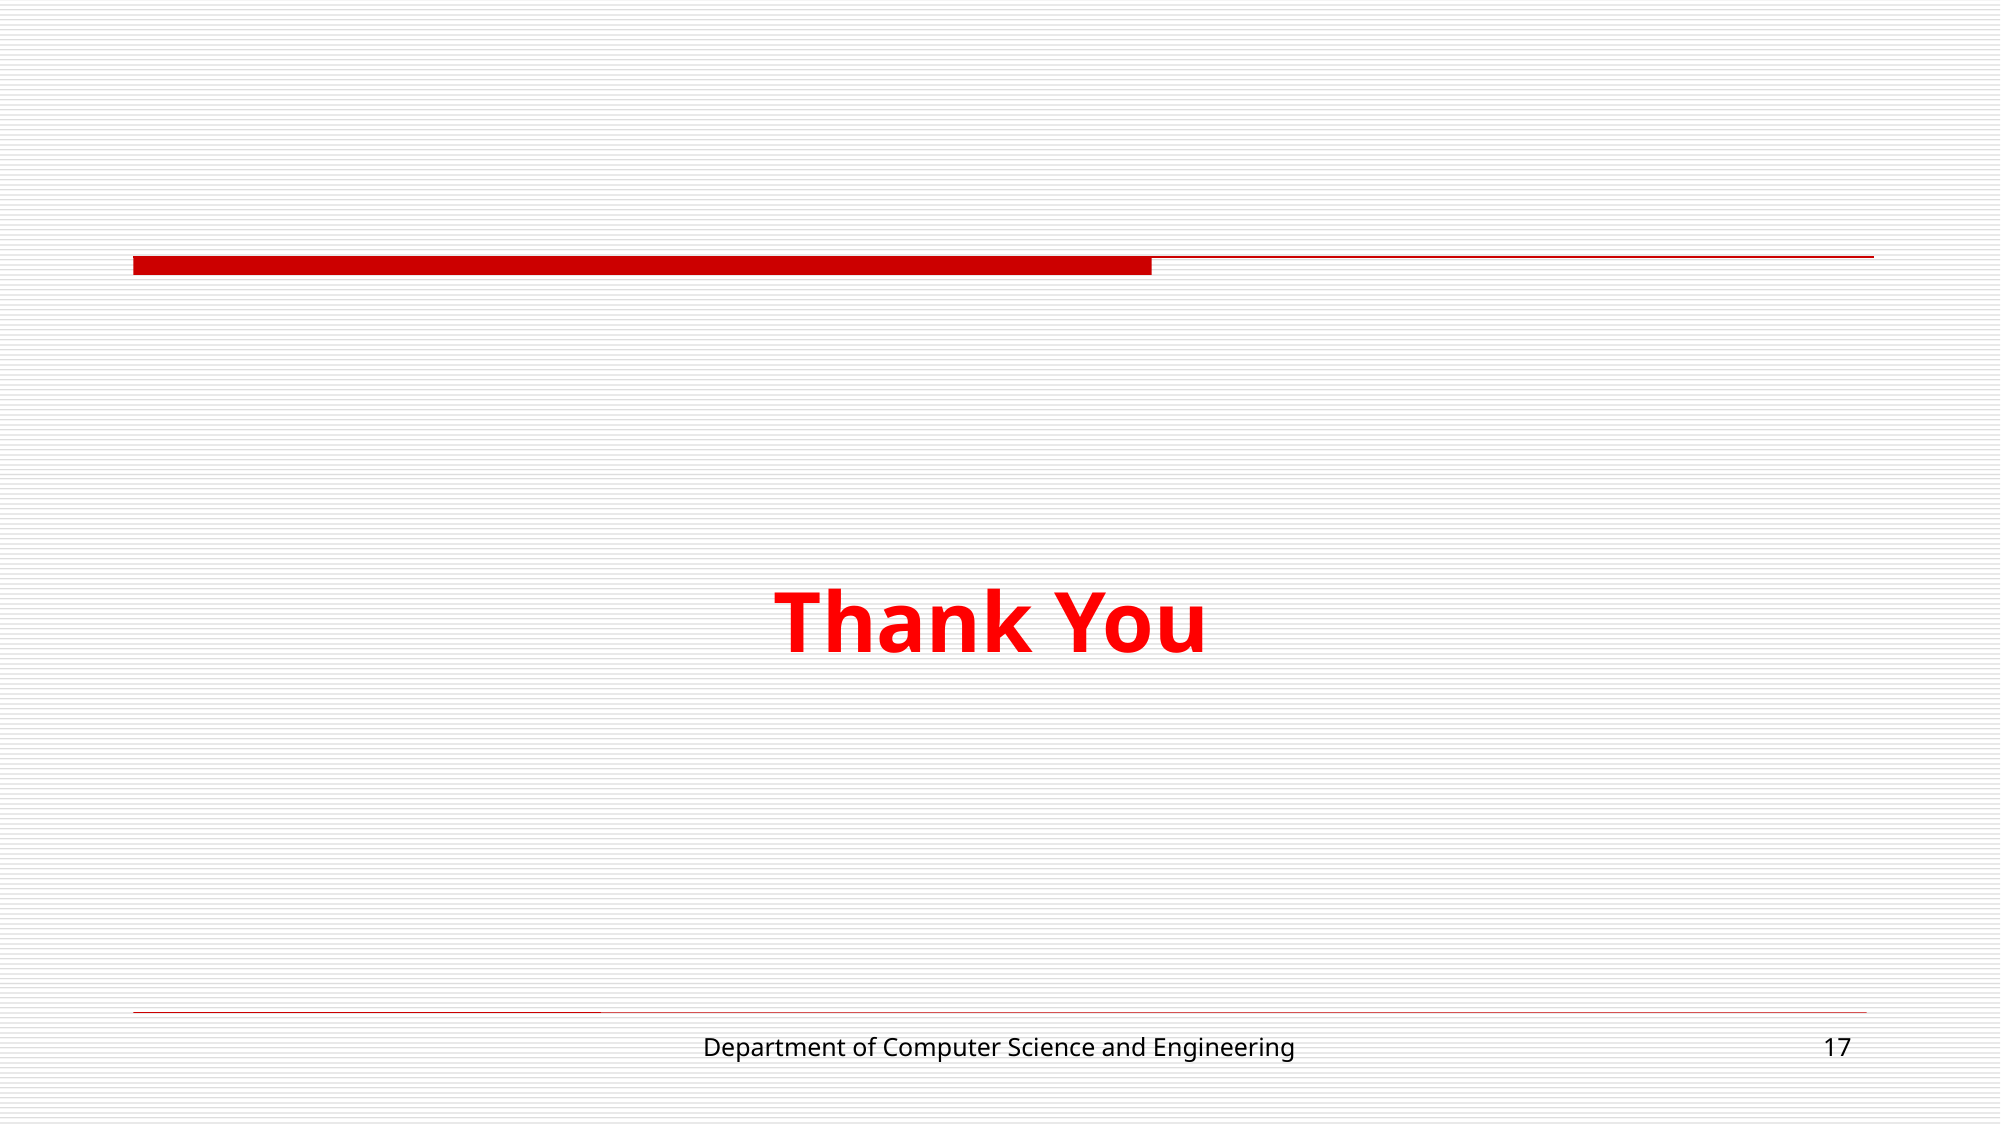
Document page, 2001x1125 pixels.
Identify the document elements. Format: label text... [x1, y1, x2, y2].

footer Department of Computer Science and Engineering [683, 1024, 1317, 1103]
picture [0, 0, 2001, 1125]
title Thank You [116, 519, 1867, 720]
slide_number 17 [1433, 1024, 1867, 1103]
